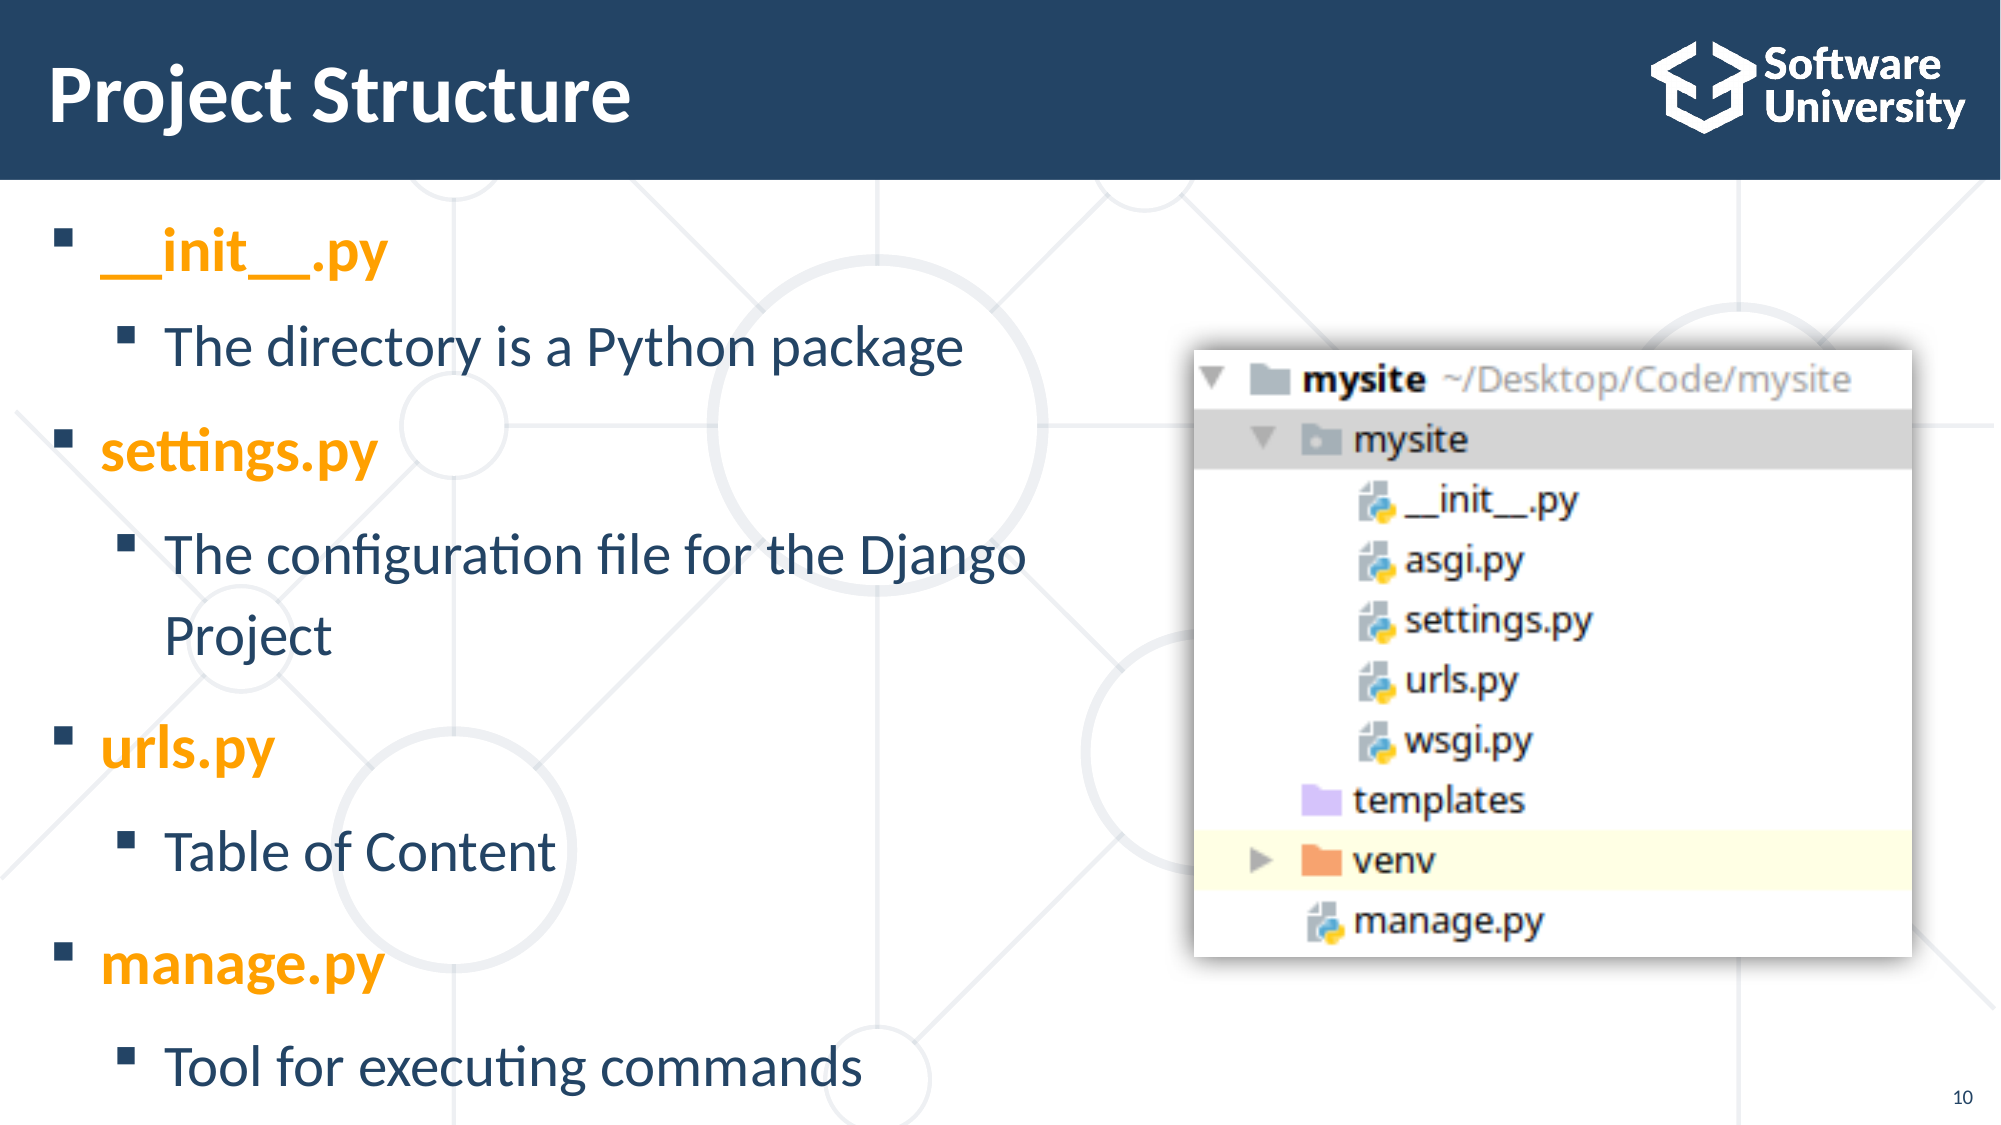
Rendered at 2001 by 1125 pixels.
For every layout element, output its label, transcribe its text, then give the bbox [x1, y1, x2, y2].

slide_number 10 [1927, 1067, 1989, 1117]
list __init__.py The directory is a Python package settings.py The configuration file for the Django Project urls.py Table of Content manage.py Tool for executing commands [31, 198, 1125, 1109]
picture [1651, 41, 1966, 134]
picture [1194, 350, 1913, 957]
title Project Structure [31, 16, 1625, 162]
